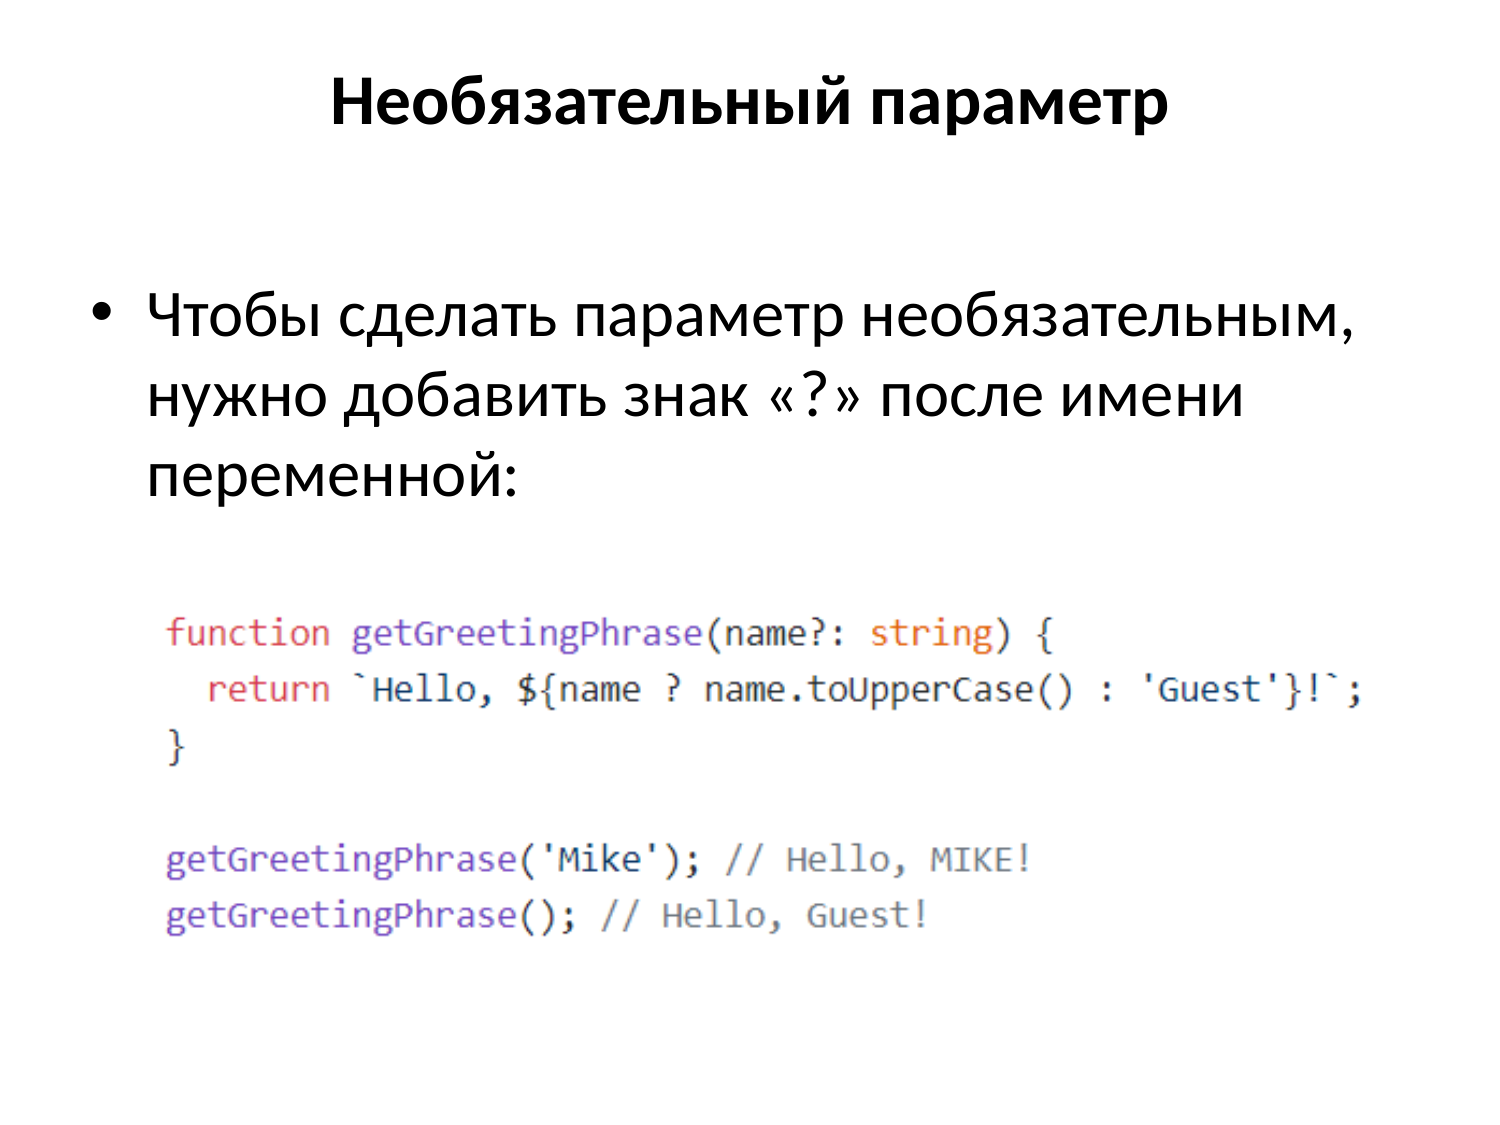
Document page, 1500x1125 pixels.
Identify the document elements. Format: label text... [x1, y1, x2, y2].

list Чтобы сделать параметр необязательным, нужно добавить знак «?» после имени переменной: [75, 262, 1425, 1005]
title Необязательный параметр [75, 45, 1425, 233]
picture [140, 562, 1387, 973]
